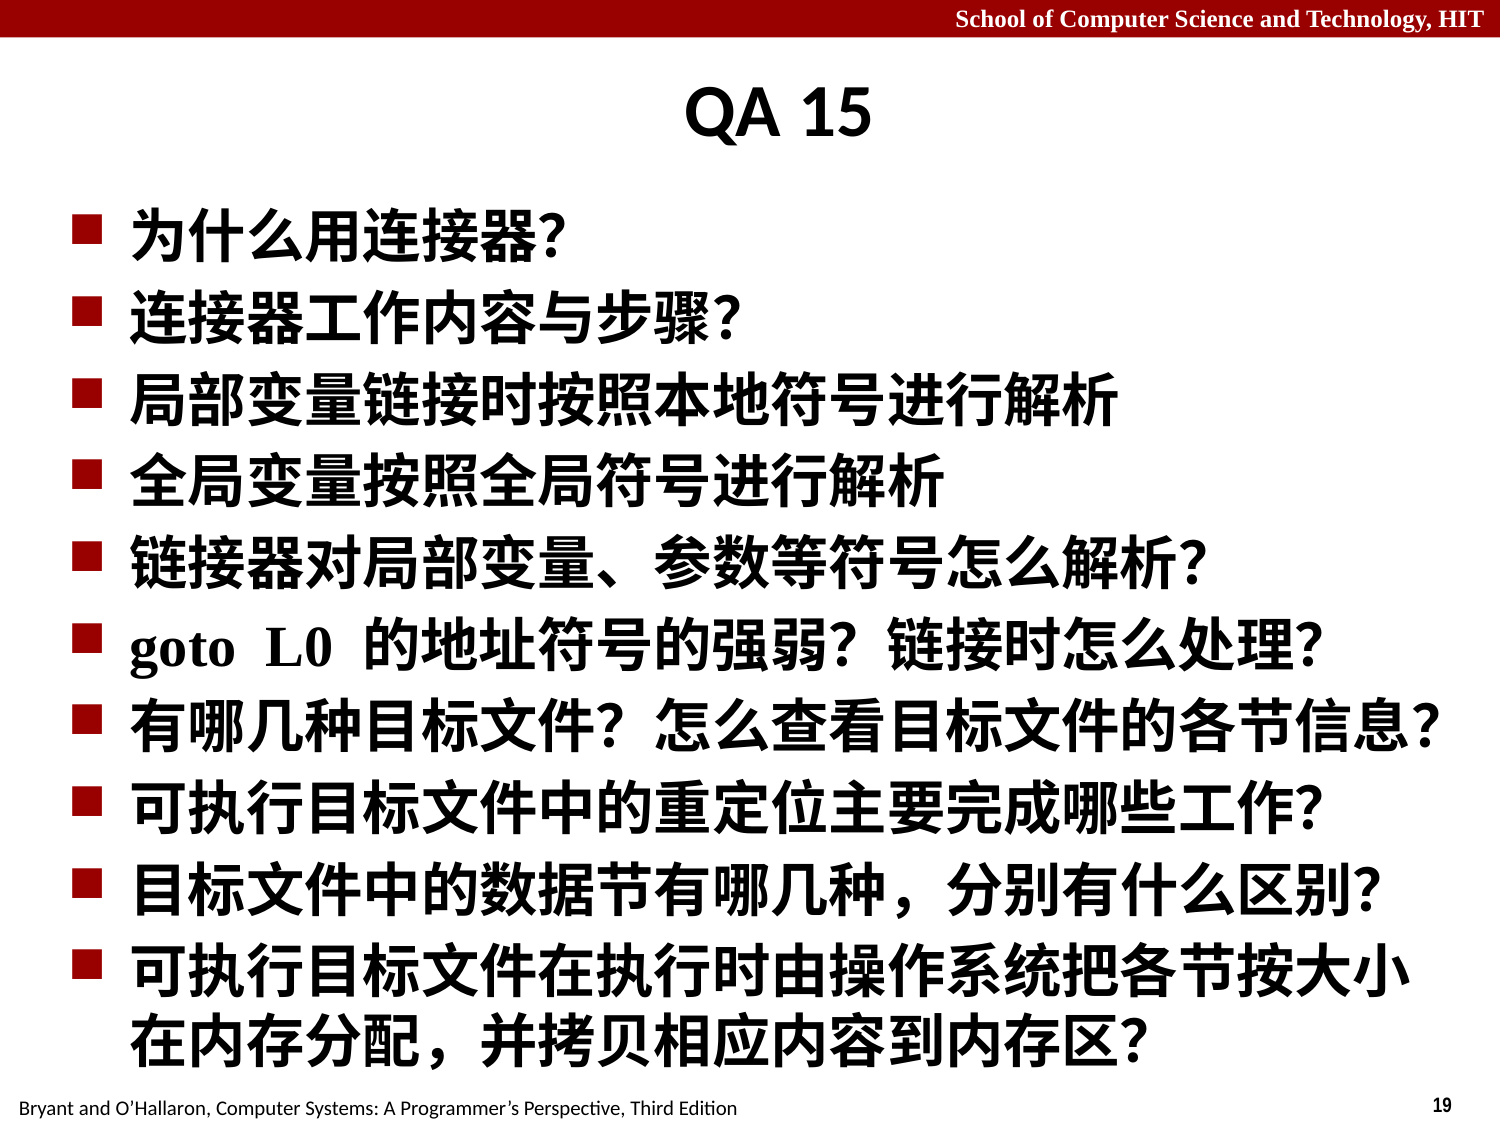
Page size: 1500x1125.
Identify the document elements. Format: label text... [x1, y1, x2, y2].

title QA 15 [58, 49, 1500, 163]
list 为什么用连接器？ 连接器工作内容与步骤？ 局部变量链接时按照本地符号进行解析 全局变量按照全局符号进行解析 链接器对局部变量、参数等符号怎么解析？ goto L0 的地址符号的强弱？链接时怎么处理？ 有哪几种目标文件？怎么查看目标文件的各节信息？ 可执行目标文件中的重定位主要完成哪些工作？ 目标文件中的数据节有哪几种，分别有什么区别？ 可执行目标文件在执行时由操作系统把各节按大小在内存分配，并拷贝相应内容到内存区？ [58, 191, 1469, 1075]
